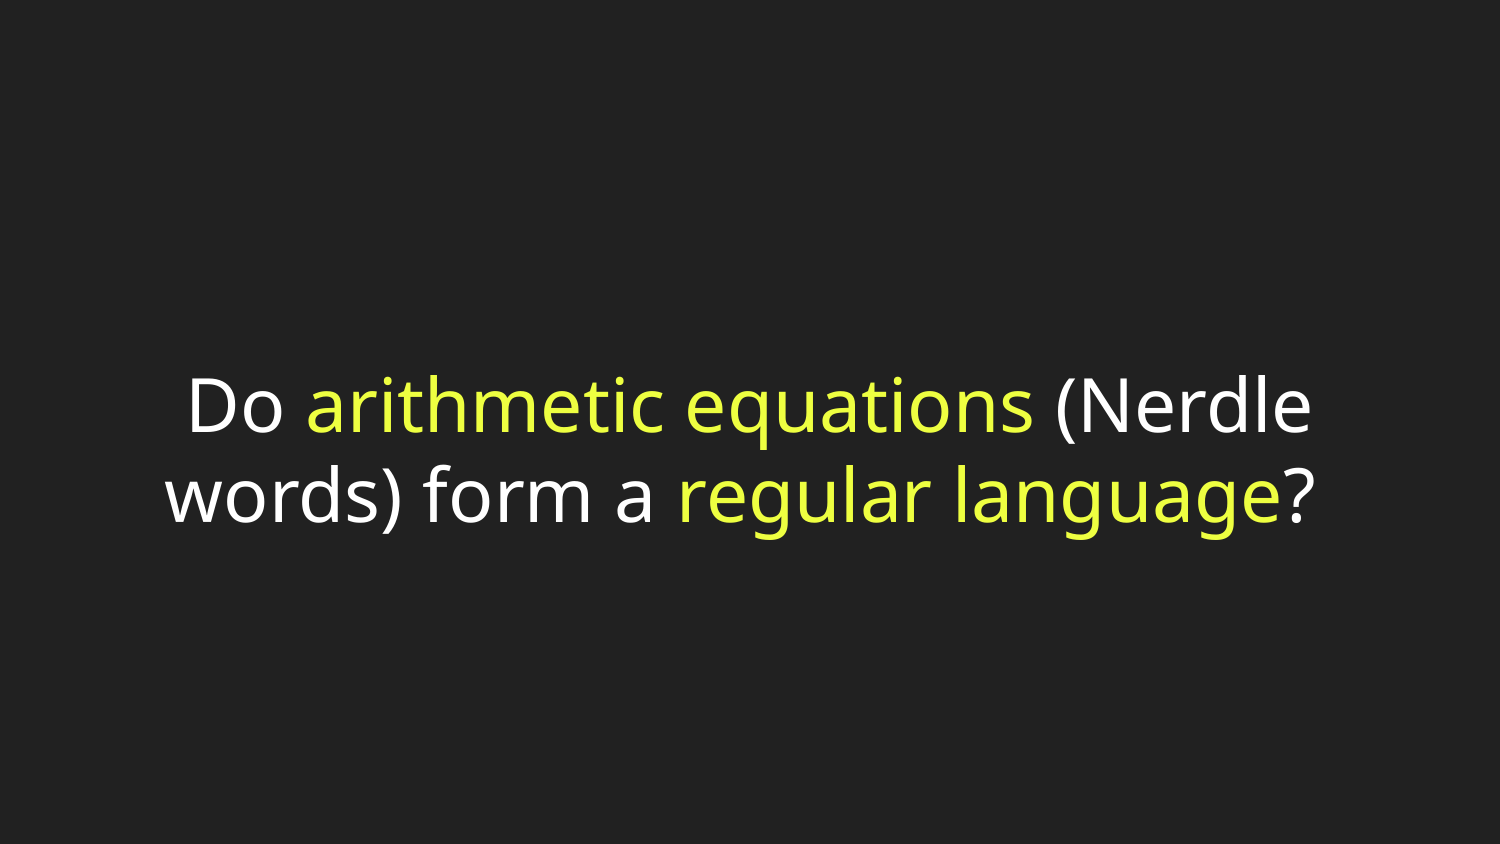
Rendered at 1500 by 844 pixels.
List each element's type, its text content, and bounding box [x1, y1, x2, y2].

title Do arithmetic equations (Nerdle words) form a regular language? [51, 215, 1449, 552]
